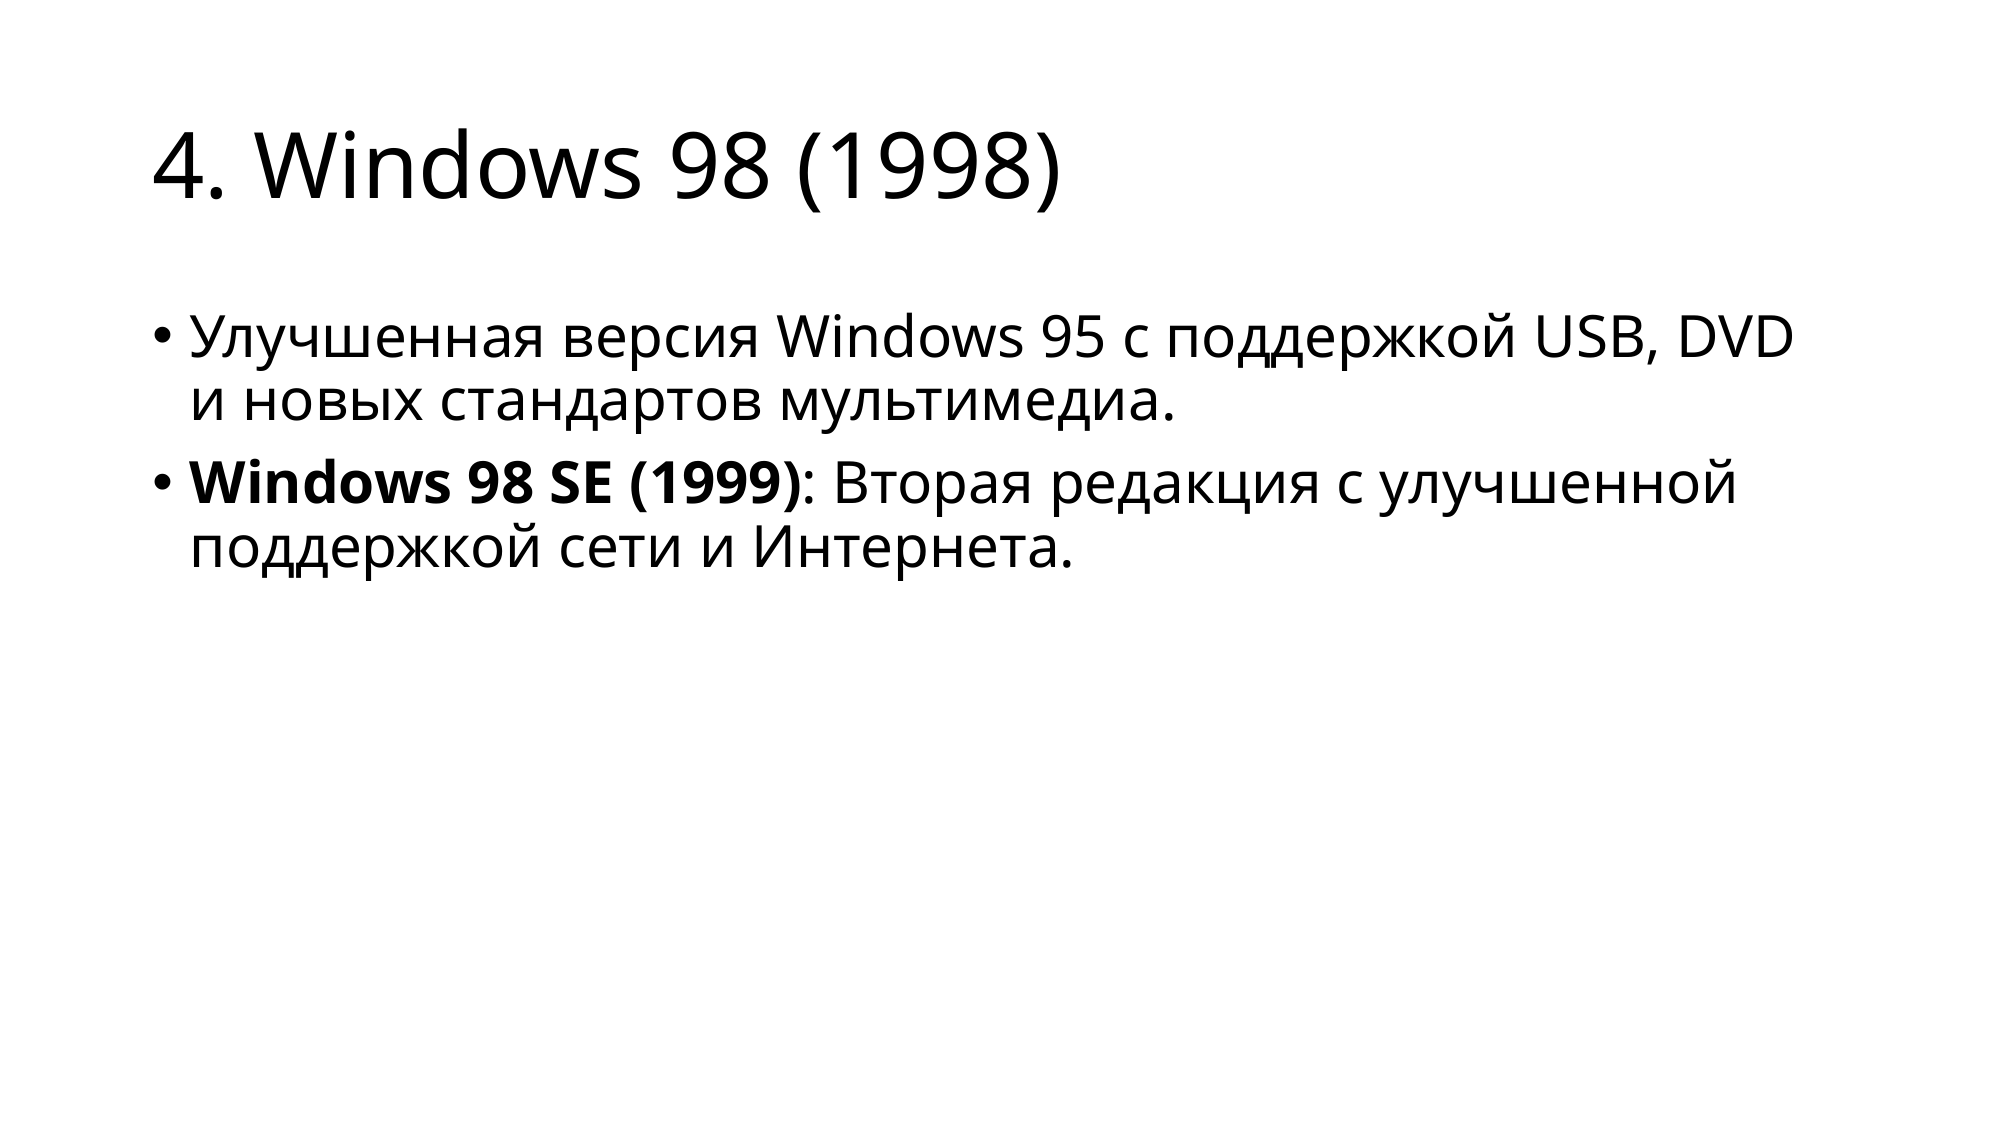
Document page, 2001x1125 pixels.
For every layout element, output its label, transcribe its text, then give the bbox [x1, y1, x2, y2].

list Улучшенная версия Windows 95 с поддержкой USB, DVD и новых стандартов мультимедиа. Windows 98 SE (1999): Вторая редакция с улучшенной поддержкой сети и Интернета. [137, 299, 1863, 1014]
title 4. Windows 98 (1998) [137, 59, 1863, 278]
